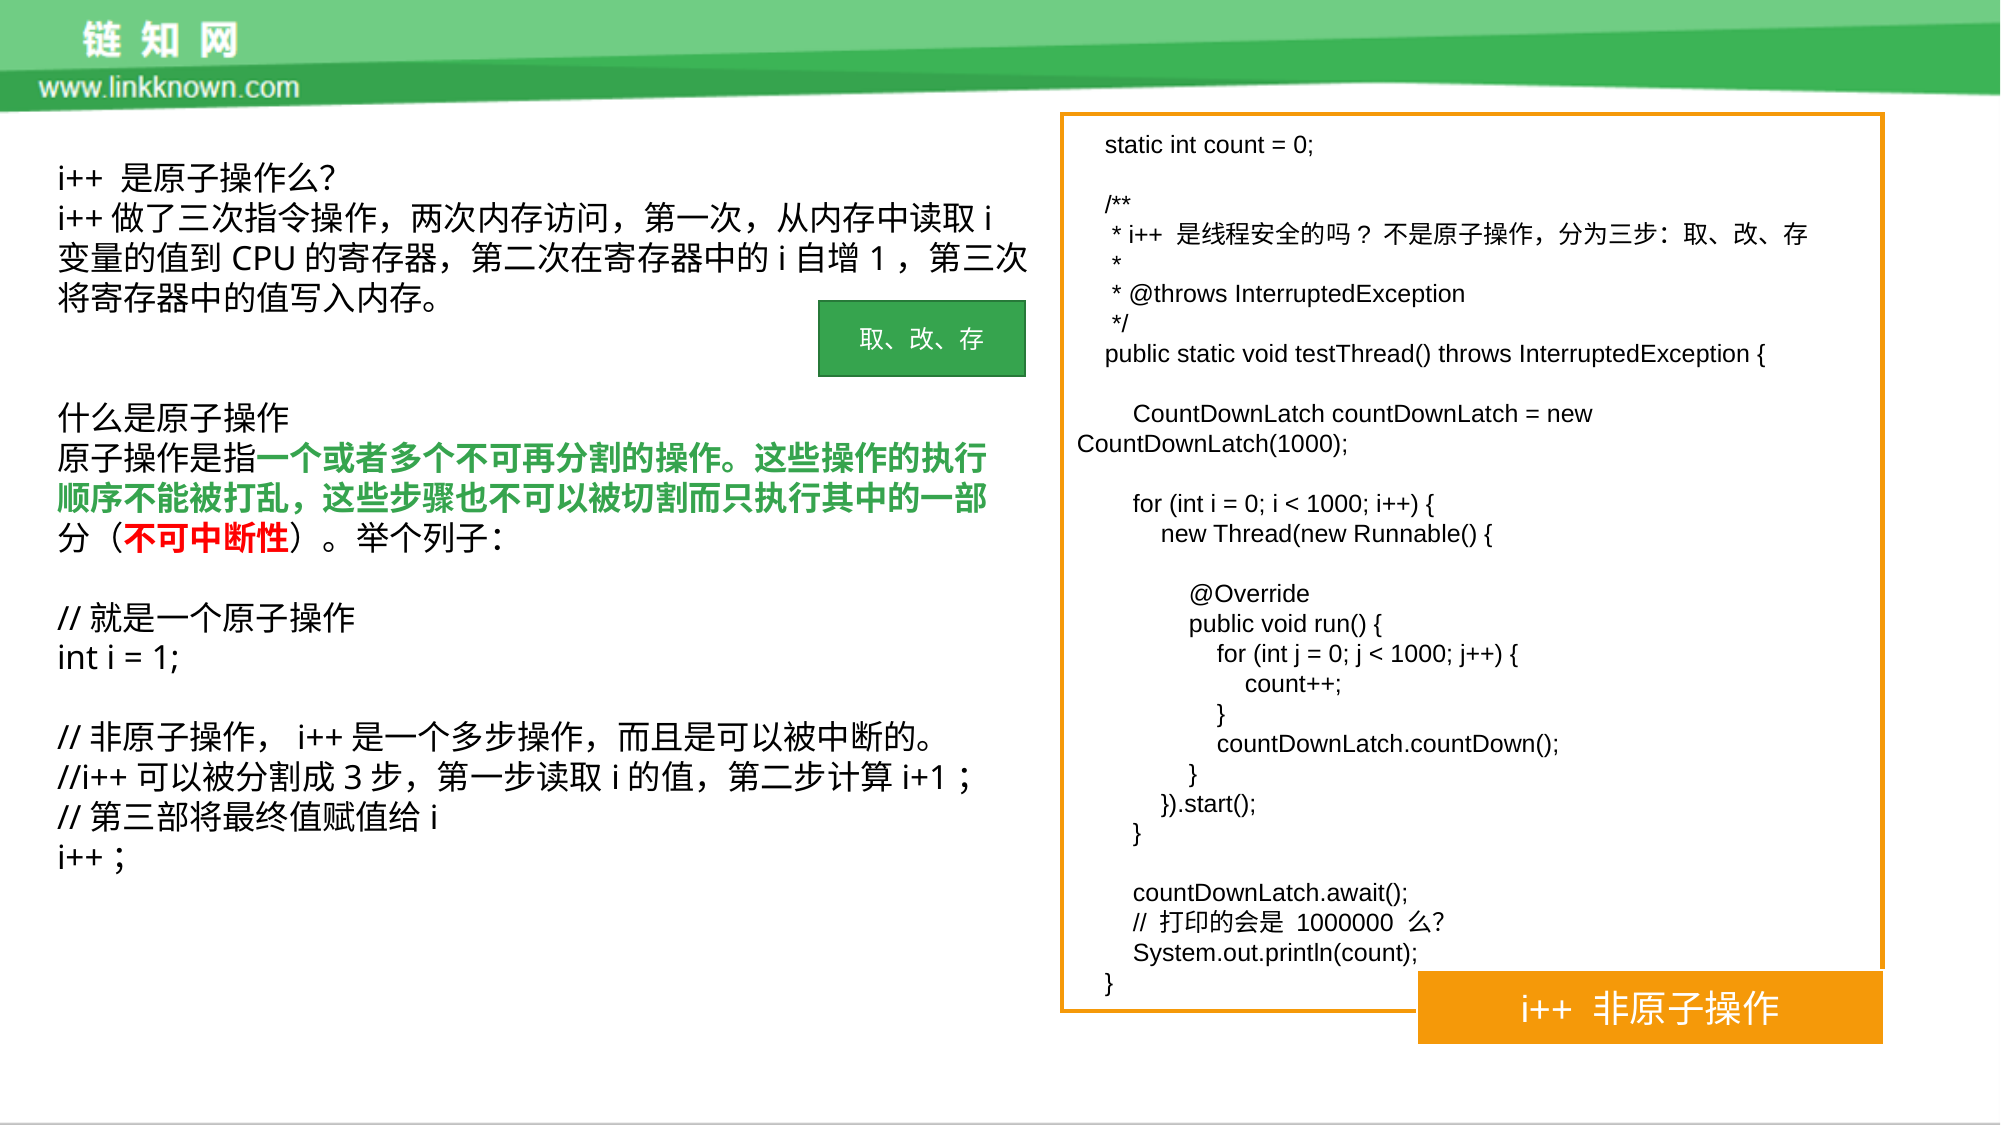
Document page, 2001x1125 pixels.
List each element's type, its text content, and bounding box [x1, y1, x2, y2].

text_box static int count = 0; /** * i++ 是线程安全的吗? 不是原子操作，分为三步：取、改、存 * * @throws InterruptedException */ public static void testThread() throws InterruptedException { CountDownLatch countDownLatch = new CountDownLatch(1000); for (int i = 0; i < 1000; i++) { new Thread(new Runnable() { @Override public void run() { for (int j = 0; j < 1000; j++) { count++; } countDownLatch.countDown(); } }).start(); } countDownLatch.await(); // 打印的会是 1000000 么？ System.out.println(count); } [1061, 113, 1884, 1012]
text_box i++ 非原子操作 [1416, 969, 1885, 1046]
text_box i++ 是原子操作么？ i++做了三次指令操作，两次内存访问，第一次，从内存中读取i变量的值到CPU的寄存器，第二次在寄存器中的i自增1，第三次将寄存器中的值写入内存。 什么是原子操作 原子操作是指一个或者多个不可再分割的操作。这些操作的执行 顺序不能被打乱，这些步骤也不可以被切割而只执行其中的一部 分（不可中断性）。举个列子： //就是一个原子操作 int i = 1; //非原子操作，i++是一个多步操作，而且是可以被中断的。 //i++可以被分割成3步，第一步读取i的值，第二步计算i+1； //第三部将最终值赋值给i i++； [42, 150, 1047, 884]
text_box 取、改、存 [818, 300, 1026, 377]
picture [0, 0, 2001, 1125]
